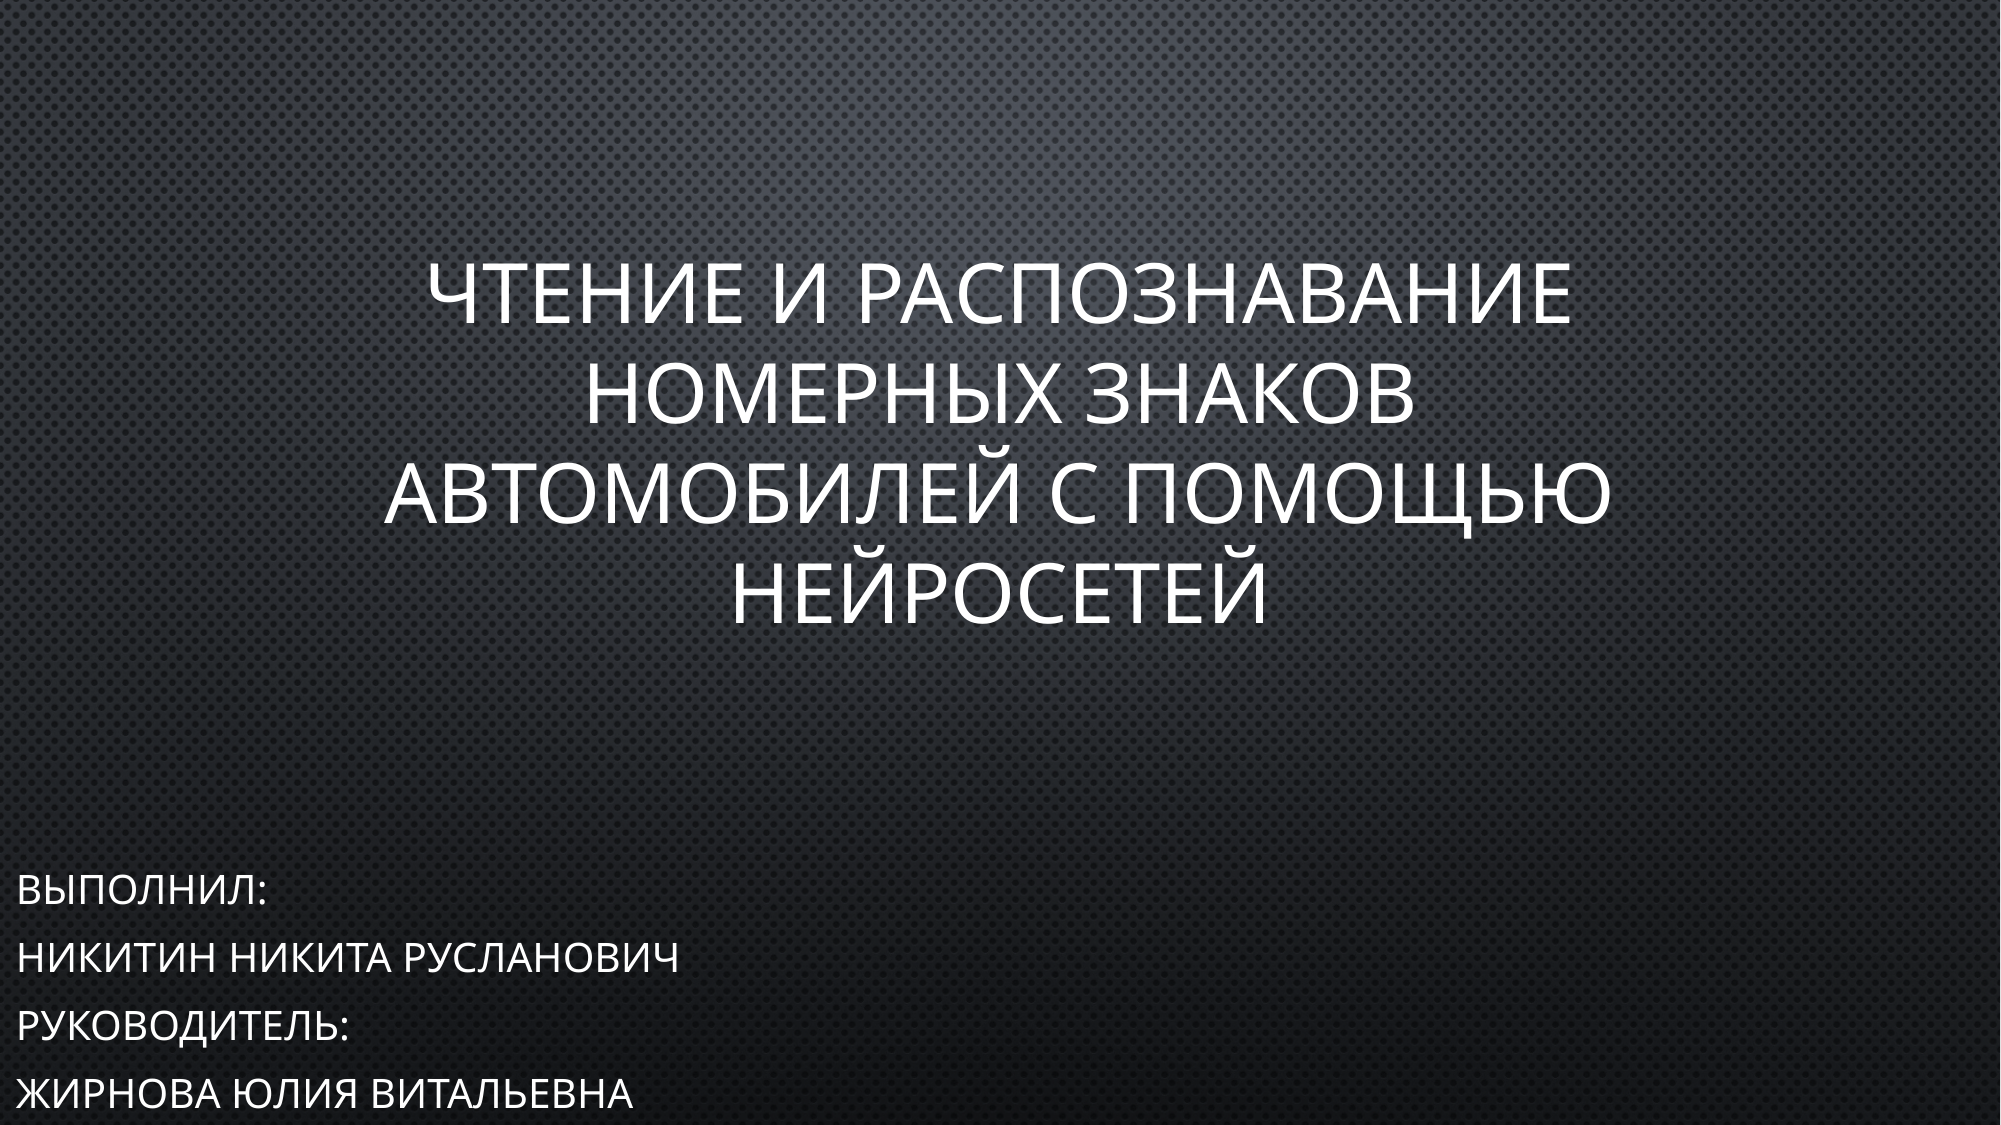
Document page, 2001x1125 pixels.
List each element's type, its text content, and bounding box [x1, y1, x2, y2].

title Чтение и распознавание номерных знаков автомобилей с помощью нейросетей [317, 237, 1683, 648]
subtitle Выполнил: Никитин Никита Русланович Руководитель: Жирнова Юлия Витальевна [0, 856, 1275, 1125]
